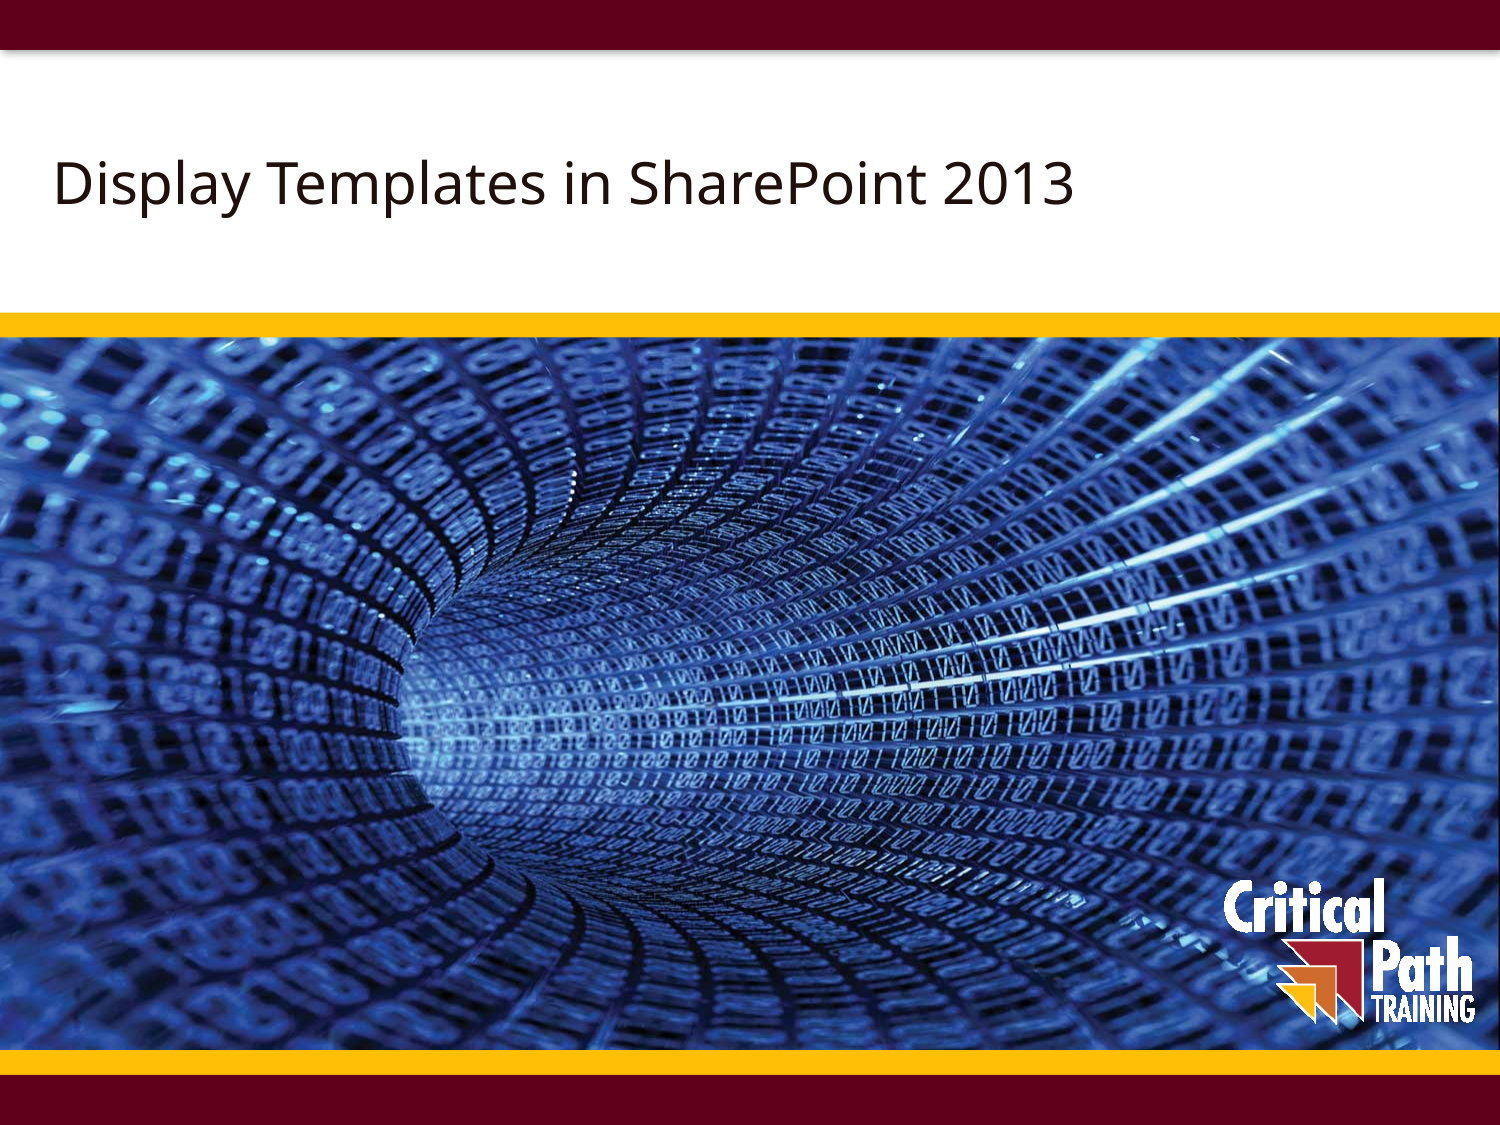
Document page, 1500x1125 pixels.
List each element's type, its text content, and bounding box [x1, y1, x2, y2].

picture [0, 338, 1500, 1050]
title Display Templates in SharePoint 2013 [37, 112, 1475, 250]
